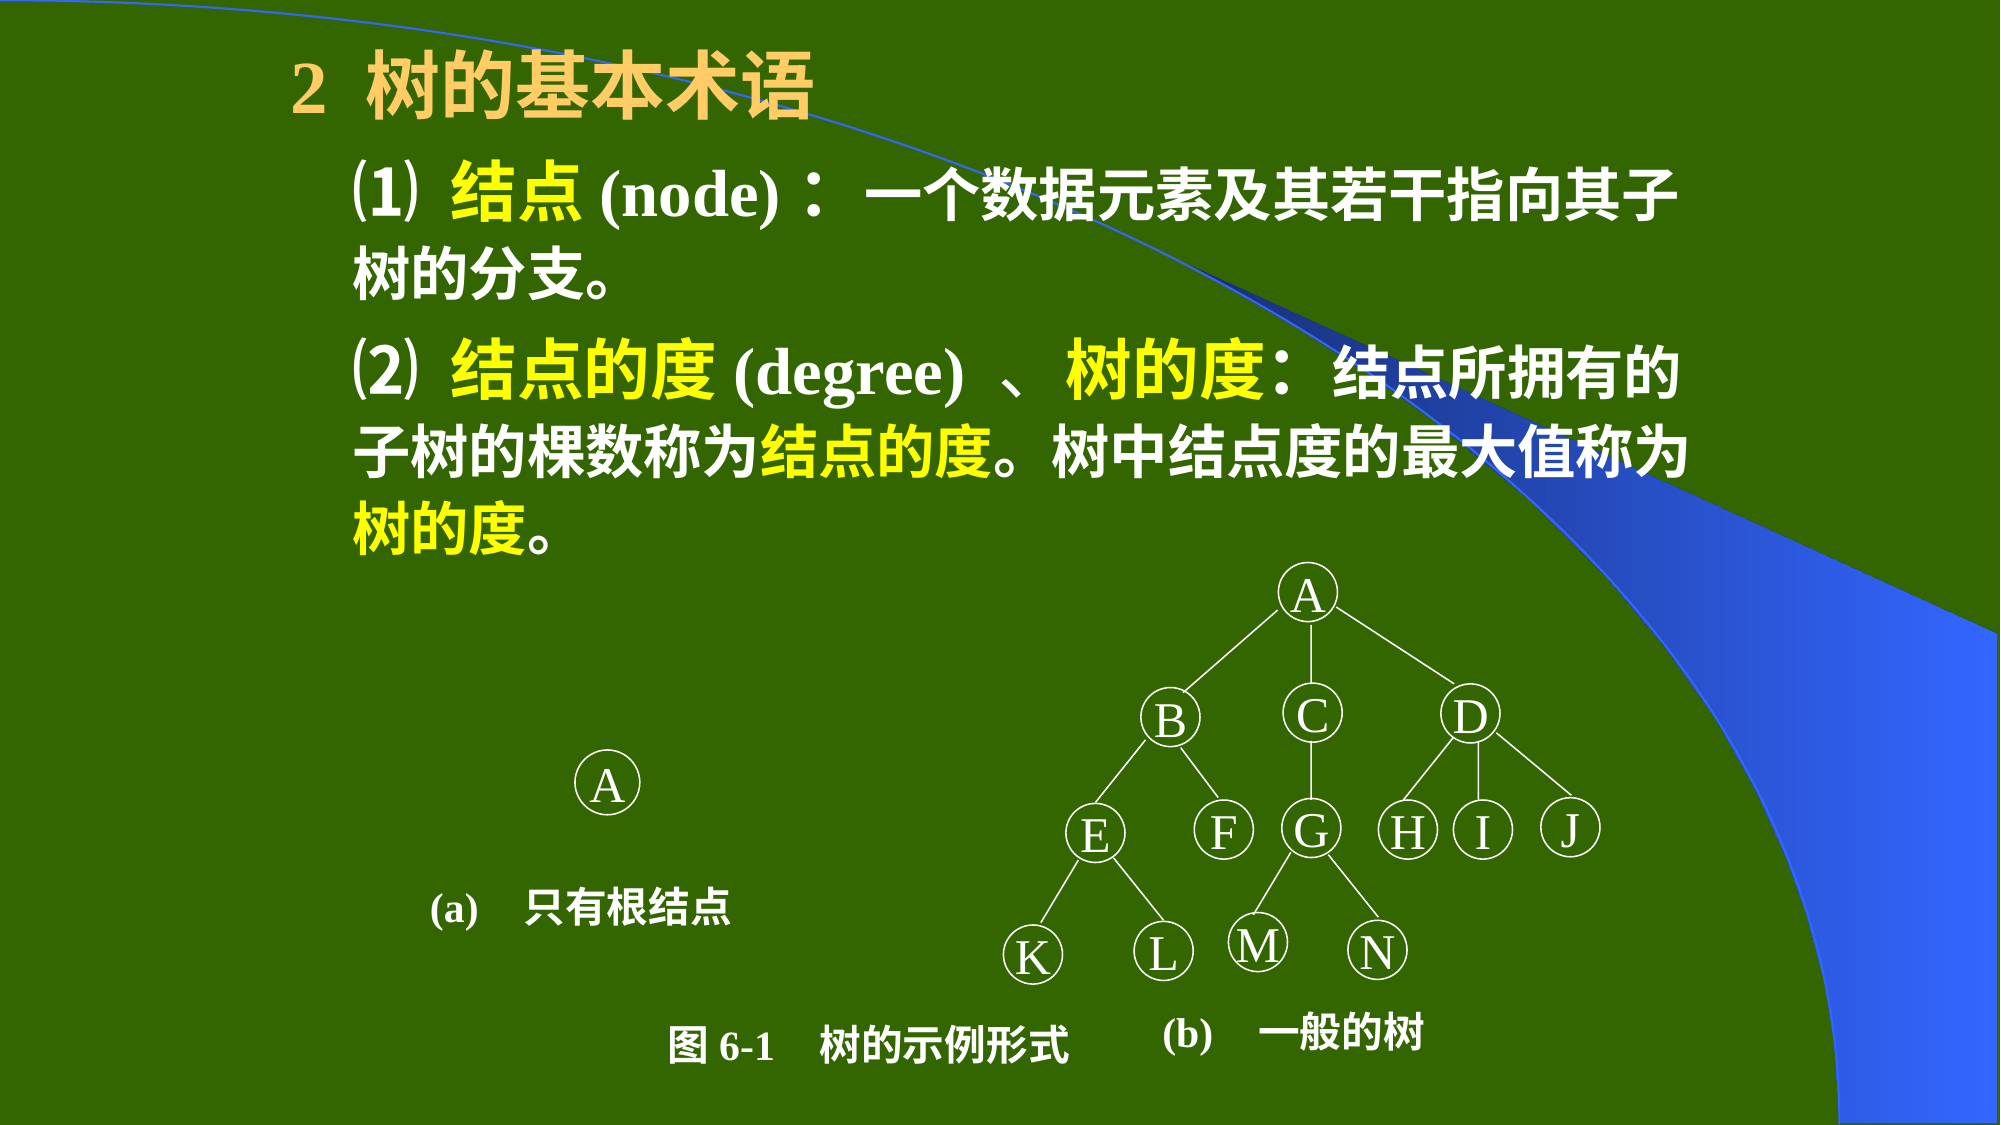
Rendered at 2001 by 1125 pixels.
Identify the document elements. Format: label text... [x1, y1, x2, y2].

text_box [399, 562, 1600, 1075]
list 2 树的基本术语 ⑴ 结点(node)：一个数据元素及其若干指向其子树的分支。 ⑵ 结点的度(degree) 、树的度：结点所拥有的子树的棵数称为结点的度。树中结点度的最大值称为树的度。 [275, 22, 1725, 575]
